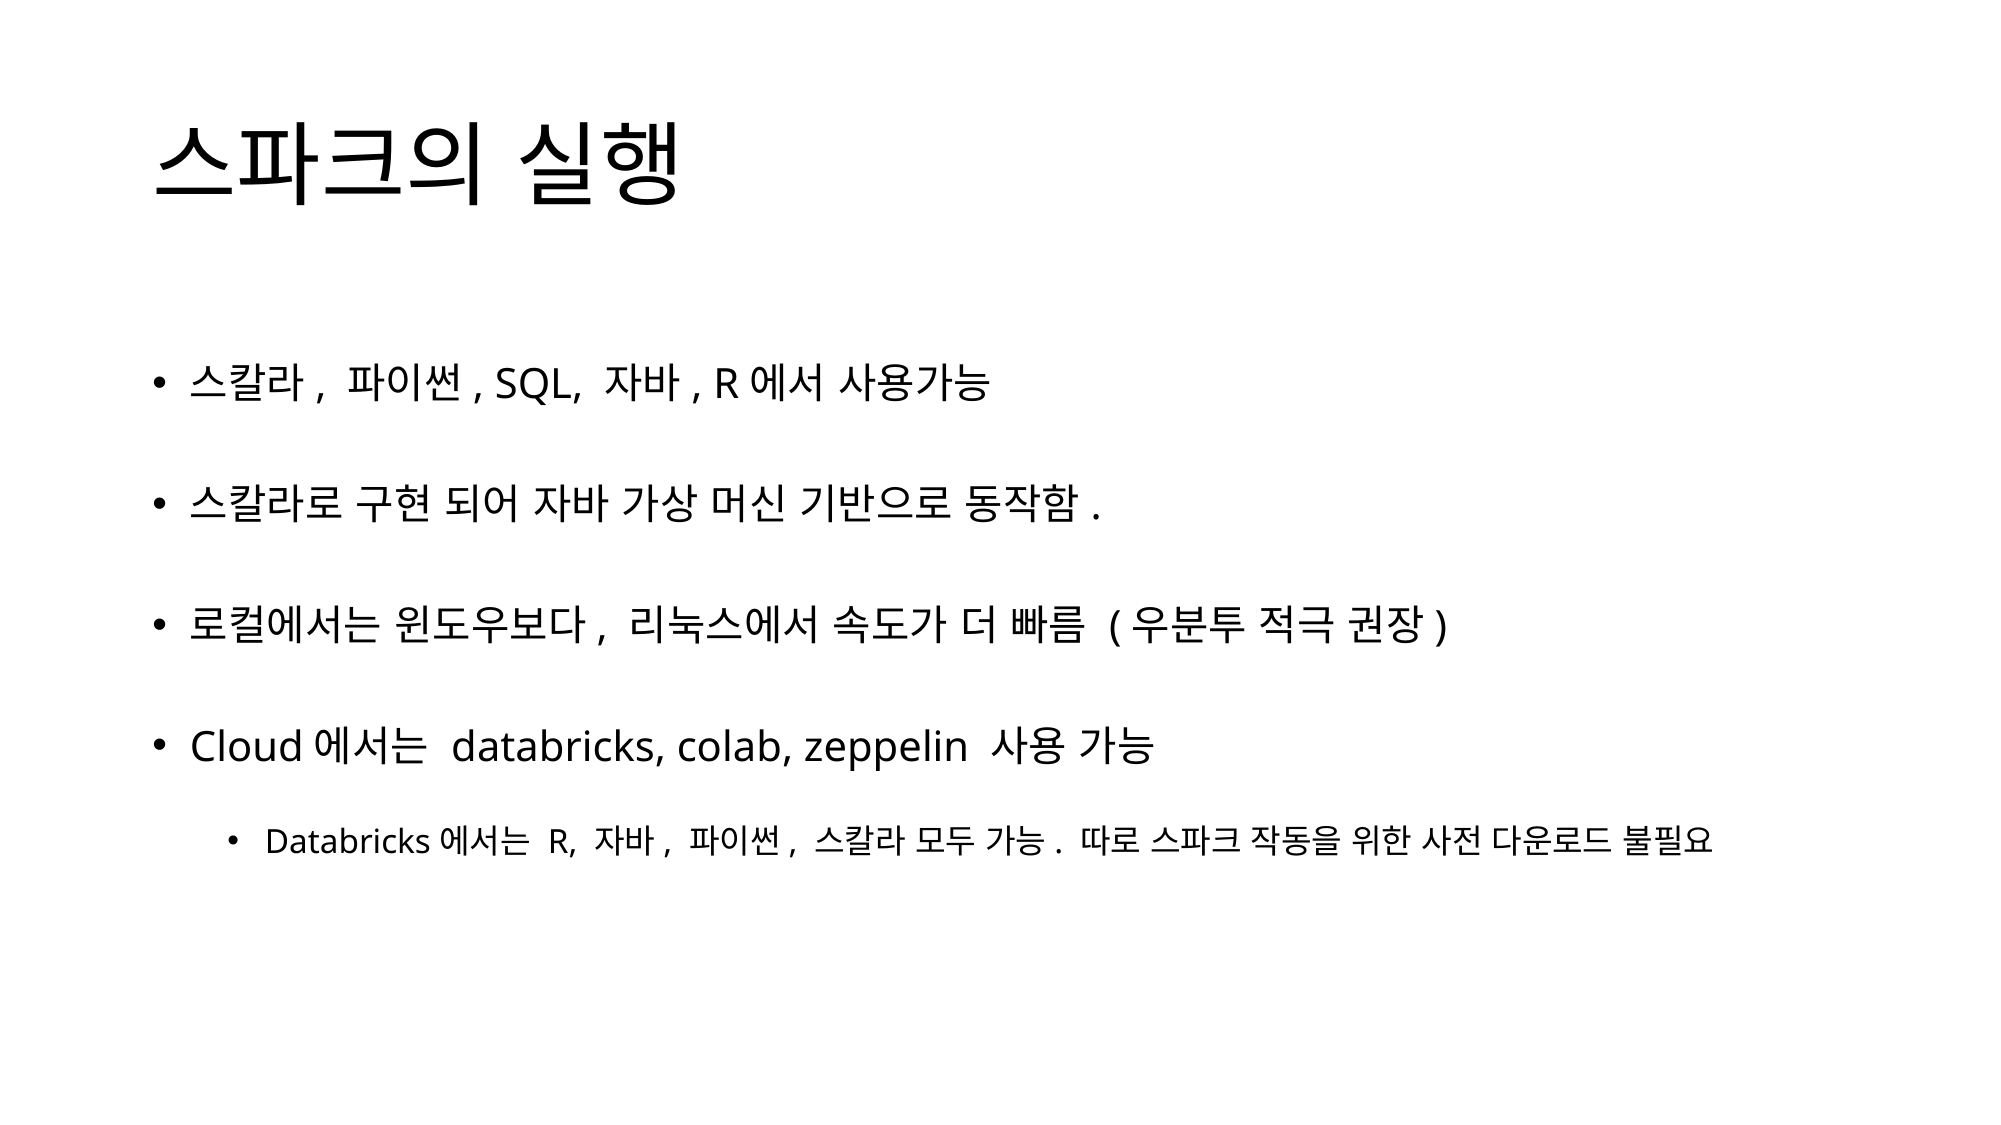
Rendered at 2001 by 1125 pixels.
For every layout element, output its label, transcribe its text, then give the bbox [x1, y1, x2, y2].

list 스칼라, 파이썬, SQL, 자바, R에서 사용가능 스칼라로 구현 되어 자바 가상 머신 기반으로 동작함. 로컬에서는 윈도우보다, 리눅스에서 속도가 더 빠름 (우분투 적극 권장) Cloud에서는 databricks, colab, zeppelin 사용 가능 Databricks에서는 R, 자바, 파이썬, 스칼라 모두 가능. 따로 스파크 작동을 위한 사전 다운로드 불필요 [137, 299, 1863, 1014]
title 스파크의 실행 [137, 59, 1863, 278]
